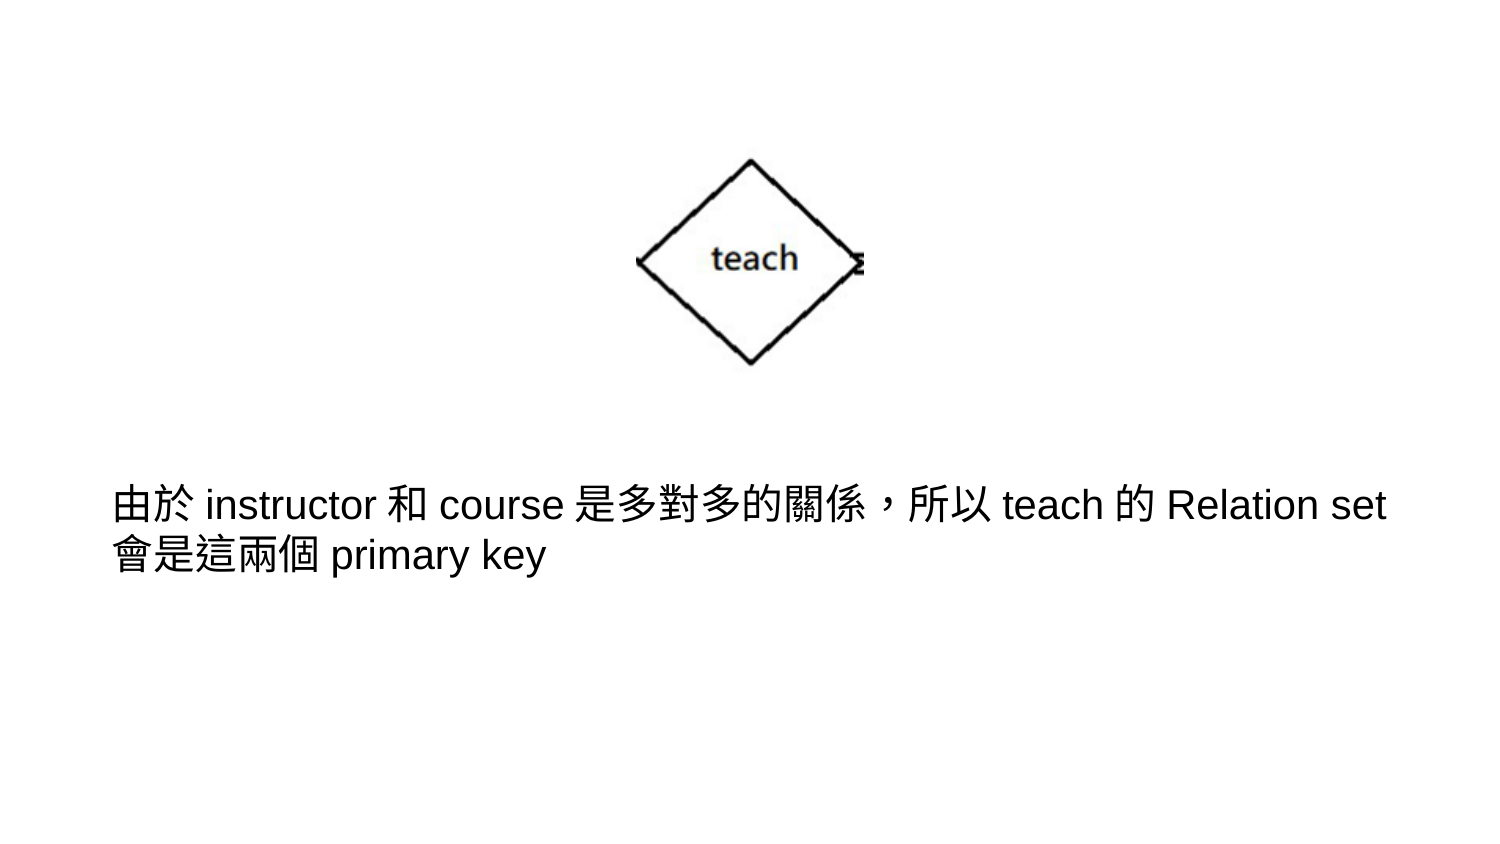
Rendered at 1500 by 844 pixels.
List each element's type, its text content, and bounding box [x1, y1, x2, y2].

text_box 由於instructor和course是多對多的關係，所以teach的Relation set會是這兩個primary key [96, 462, 1404, 593]
text_box [268, 538, 1193, 605]
picture [636, 146, 864, 373]
